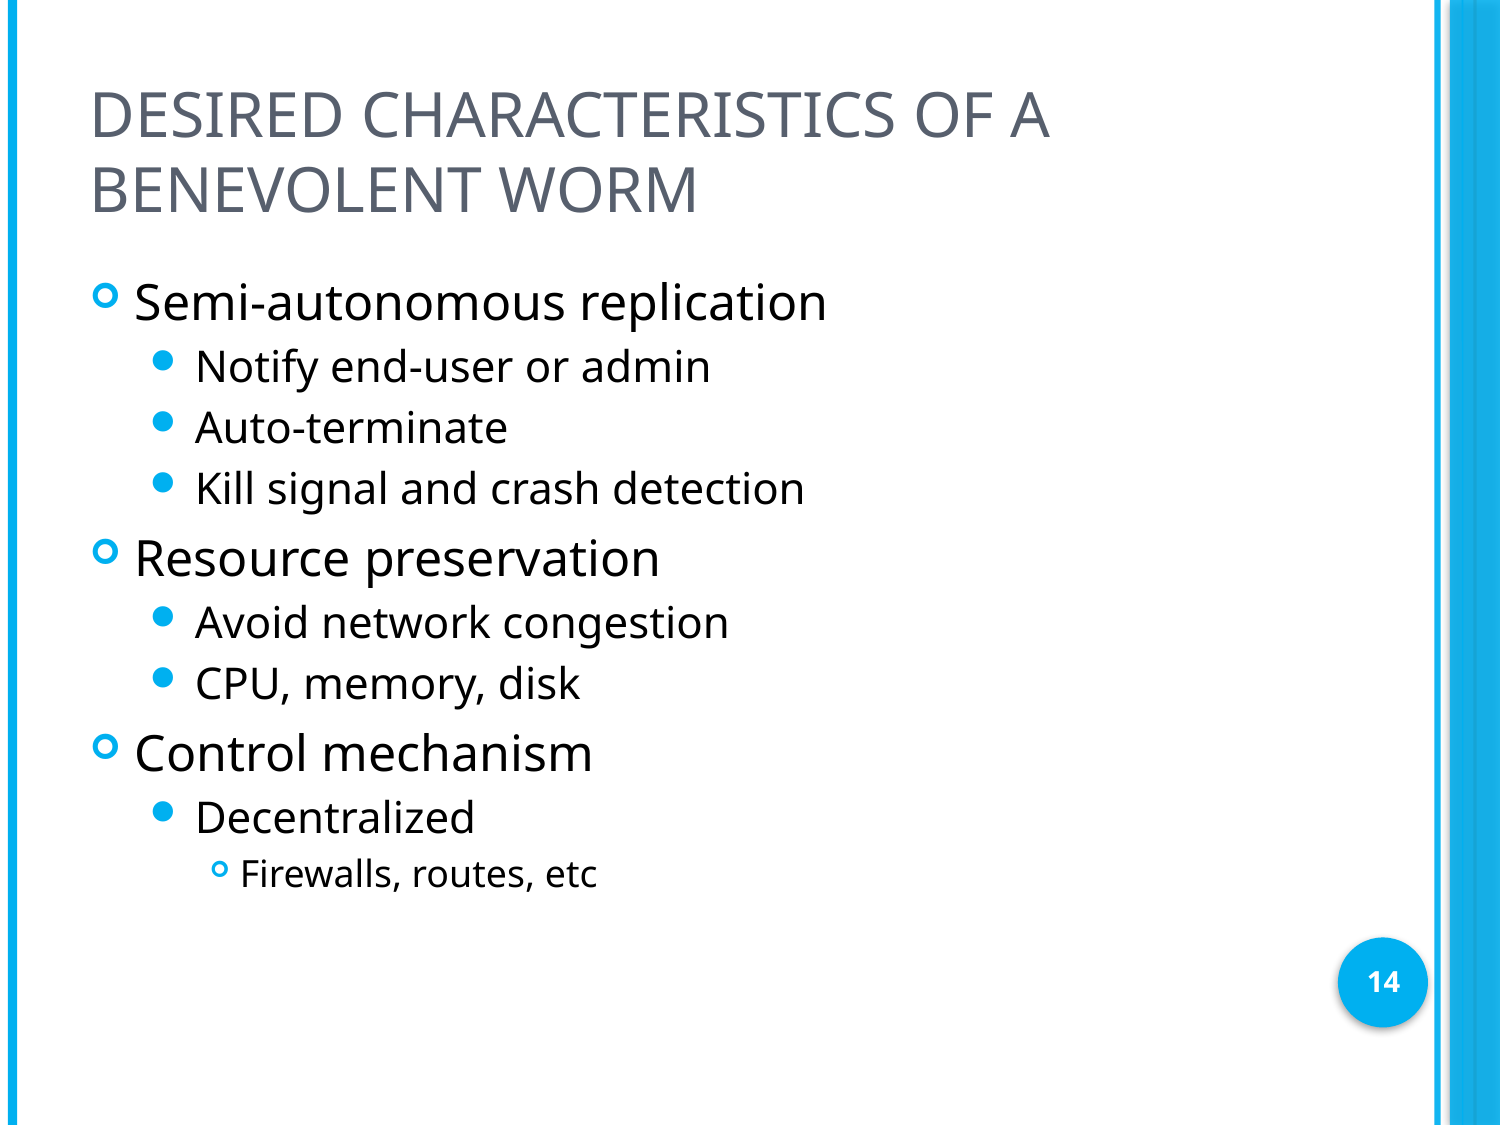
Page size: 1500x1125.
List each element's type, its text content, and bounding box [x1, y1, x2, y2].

slide_number 14 [1333, 940, 1434, 1027]
list Semi-autonomous replication Notify end-user or admin Auto-terminate Kill signal and crash detection Resource preservation Avoid network congestion CPU, memory, disk Control mechanism Decentralized Firewalls, routes, etc [75, 262, 1300, 1062]
title Desired Characteristics of a Benevolent Worm [75, 45, 1300, 233]
